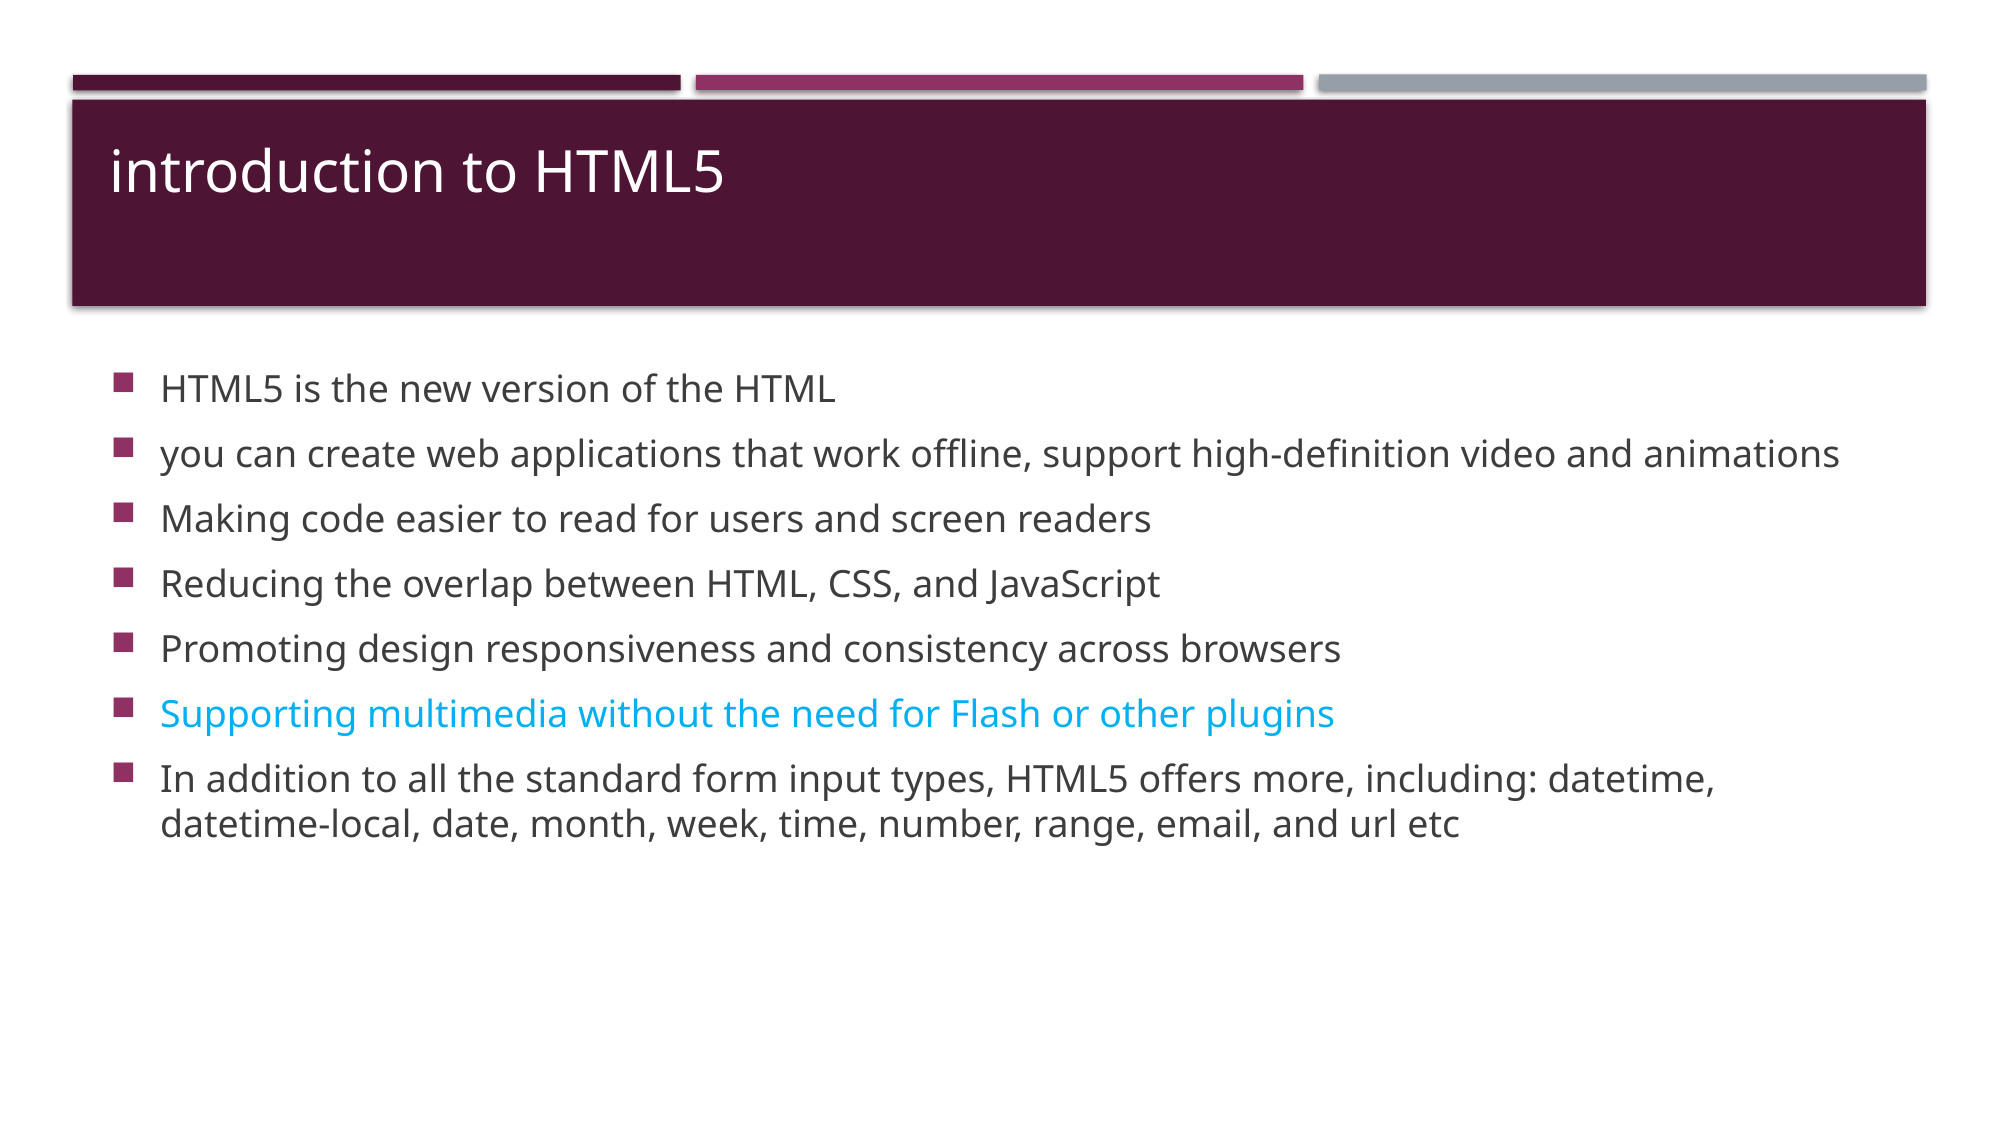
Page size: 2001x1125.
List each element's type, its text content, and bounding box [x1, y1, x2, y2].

title introduction to HTML5 [94, 119, 1904, 282]
text_box HTML5 is the new version of the HTML you can create web applications that work offline, support high-definition video and animations Making code easier to read for users and screen readers Reducing the overlap between HTML, CSS, and JavaScript Promoting design responsiveness and consistency across browsers Supporting multimedia without the need for Flash or other plugins In addition to all the standard form input types, HTML5 offers more, including: datetime, datetime-local, date, month, week, time, number, range, email, and url etc [95, 357, 1905, 962]
